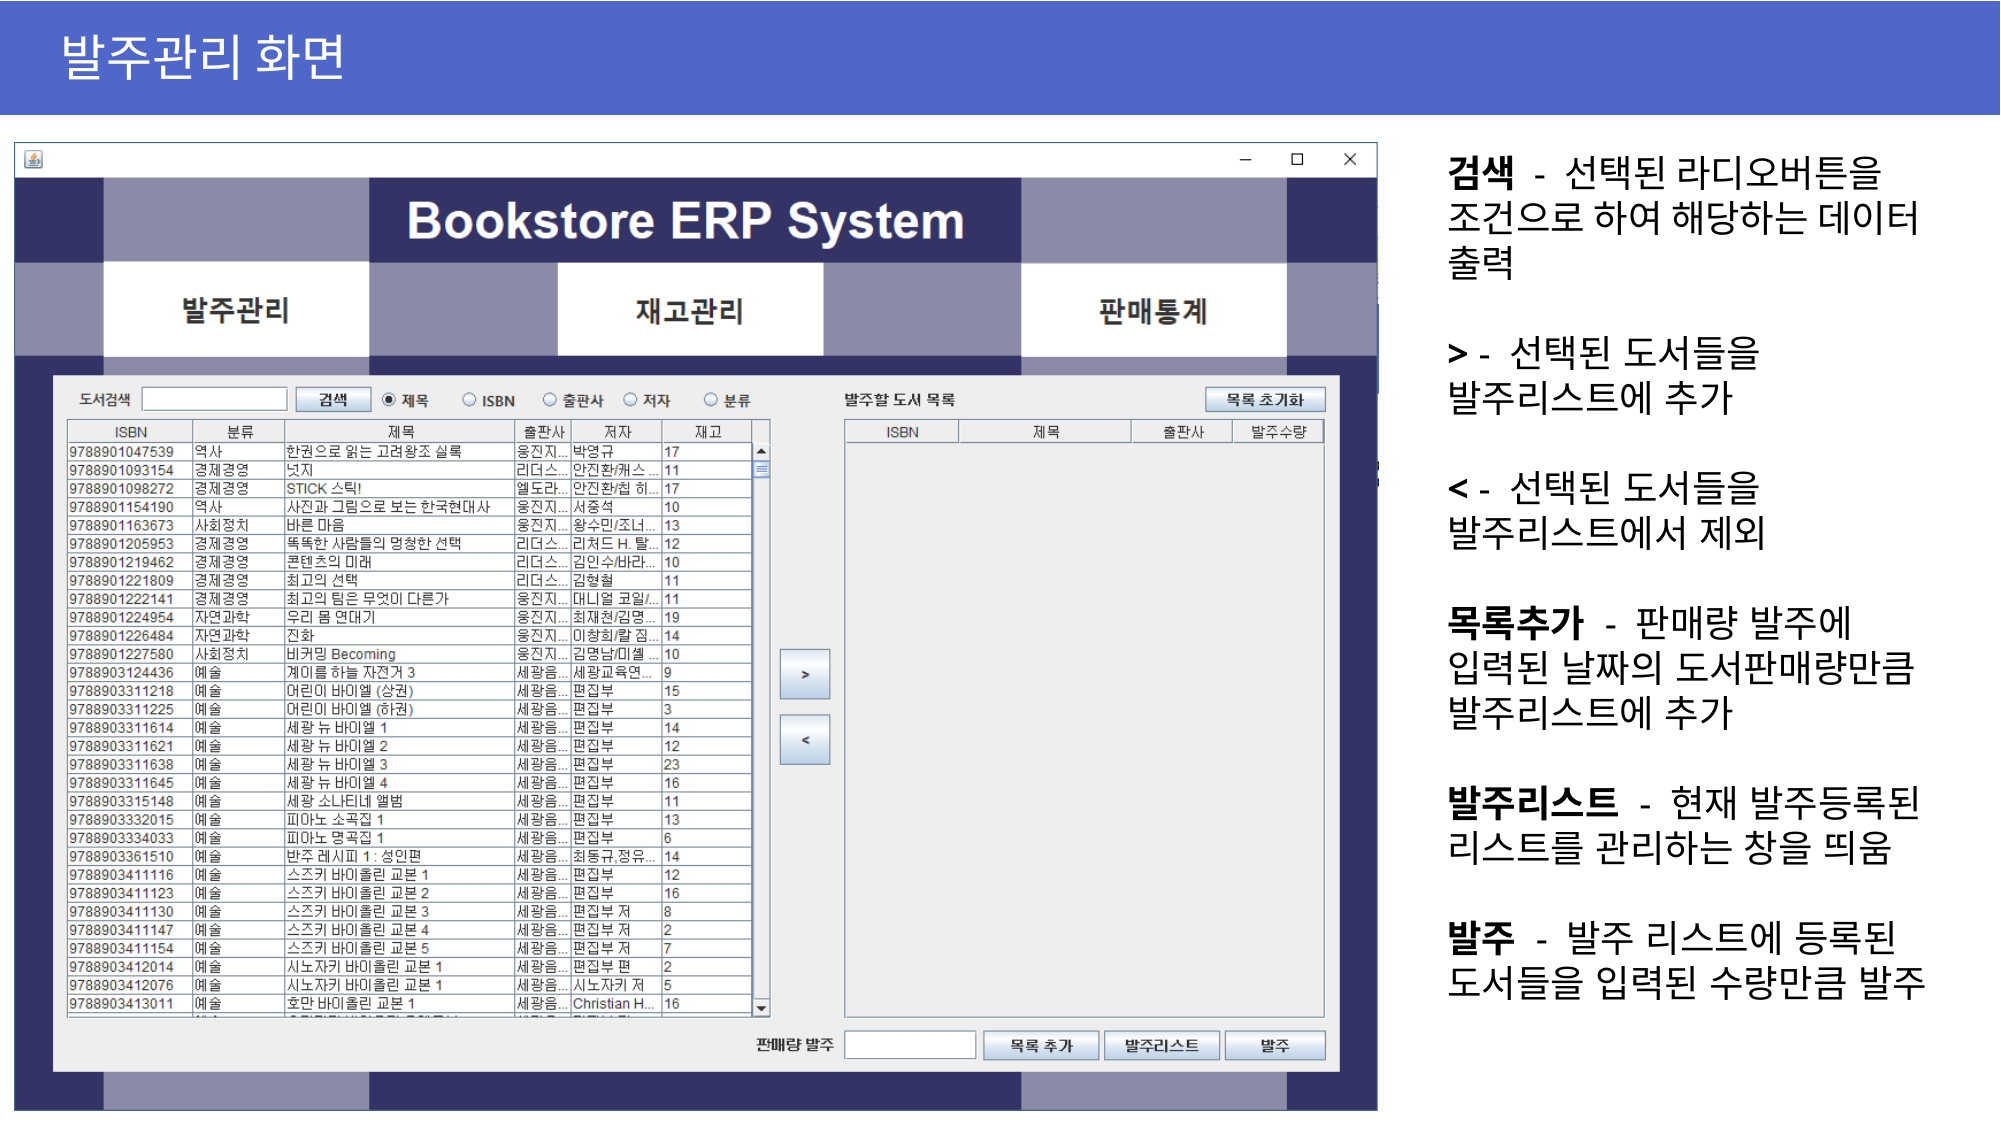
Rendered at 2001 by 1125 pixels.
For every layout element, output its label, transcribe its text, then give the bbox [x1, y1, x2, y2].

text_box 발주관리 화면 [45, 18, 786, 95]
text_box ㅇ [0, 115, 2000, 1125]
text_box [0, 1, 2000, 115]
text_box 검색 - 선택된 라디오버튼을 조건으로 하여 해당하는 데이터 출력 > - 선택된 도서들을 발주리스트에 추가 < - 선택된 도서들을 발주리스트에서 제외 목록추가 - 판매량 발주에 입력된 날짜의 도서판매량만큼 발주리스트에 추가 발주리스트 - 현재 발주등록된 리스트를 관리하는 창을 띄움 발주 - 발주 리스트에 등록된 도서들을 입력된 수량만큼 발주 [1432, 141, 1955, 1013]
picture [14, 141, 1379, 1111]
